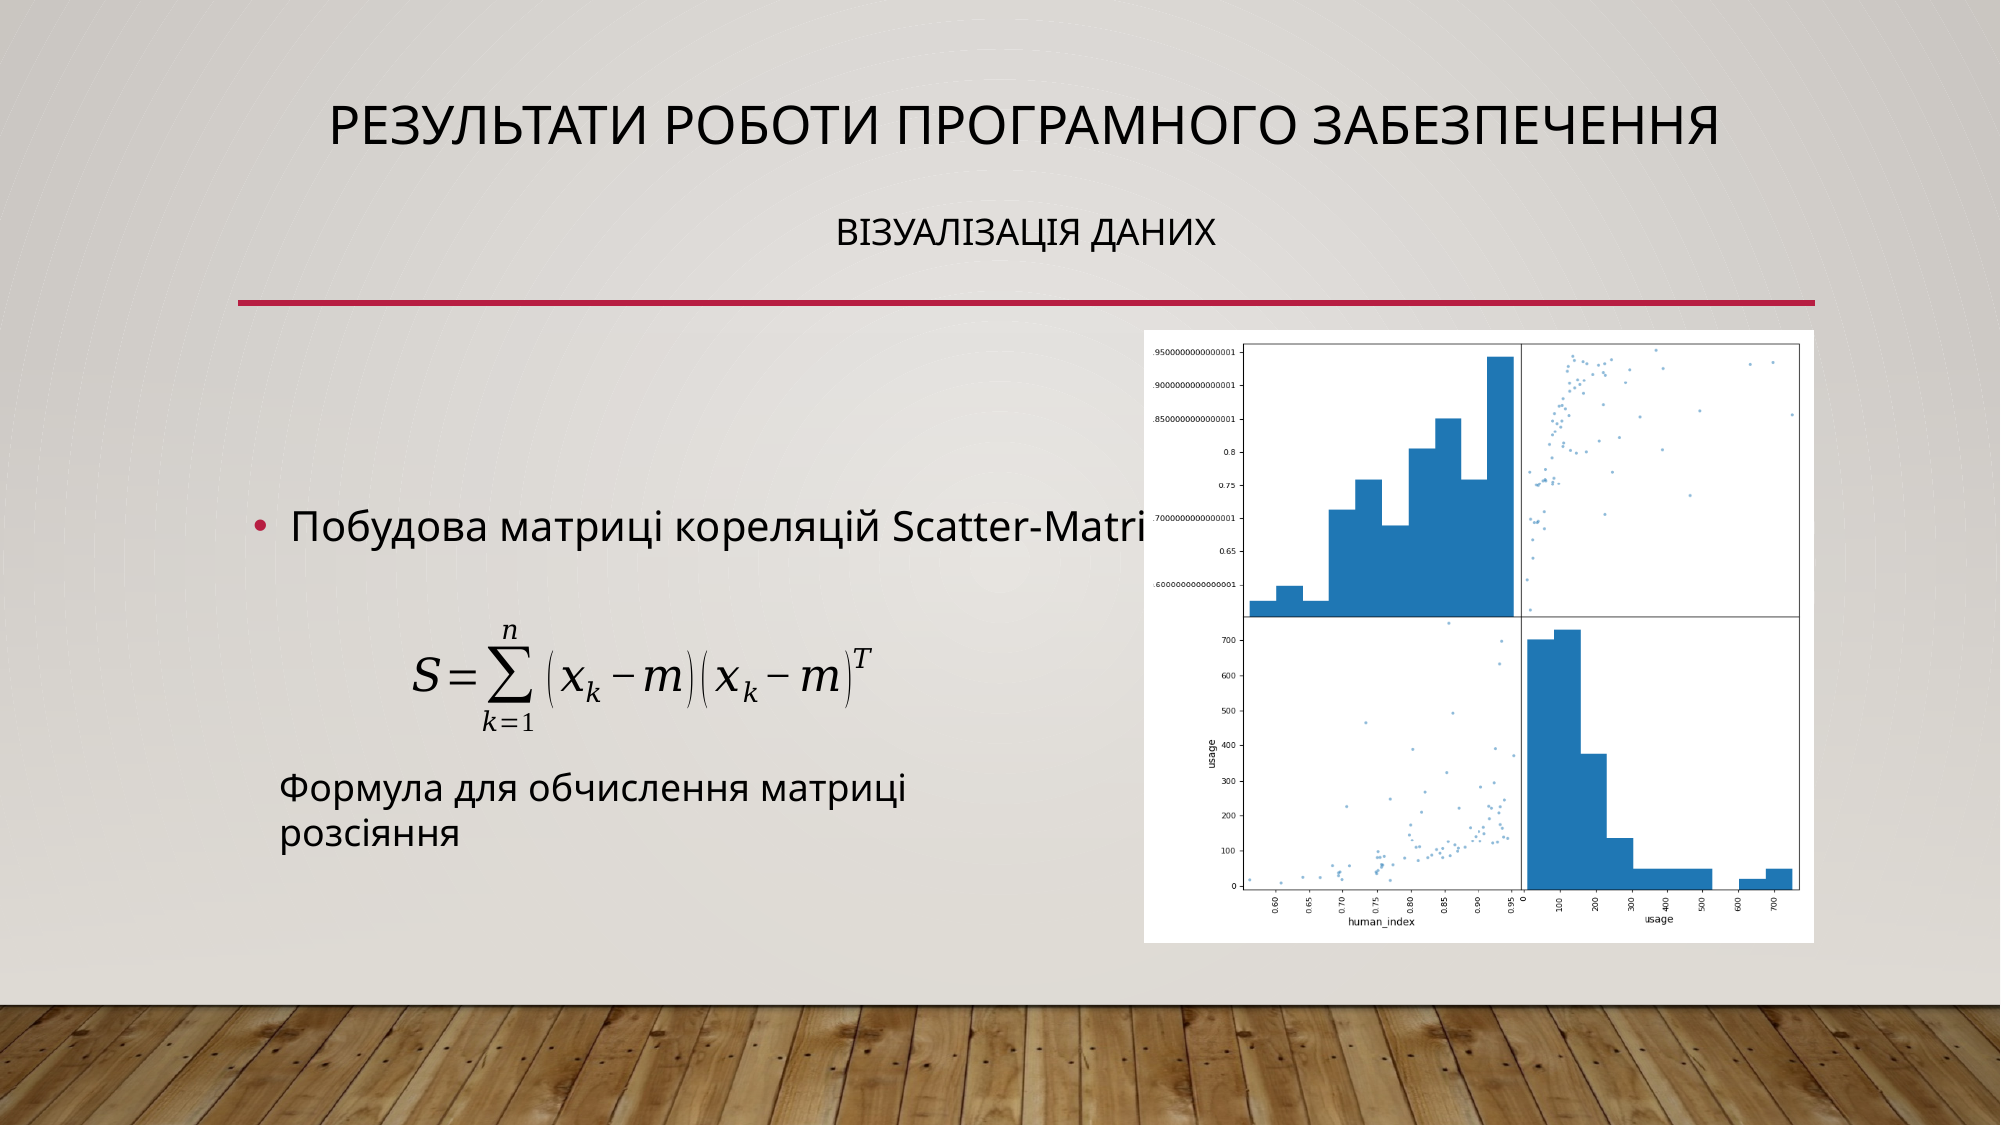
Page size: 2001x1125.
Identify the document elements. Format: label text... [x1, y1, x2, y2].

text_box Формула для обчислення матриці розсіяння [264, 756, 1023, 861]
title Результати роботи програмного забезпечення Візуалізація даних [238, 91, 1814, 264]
picture [1144, 330, 1814, 943]
picture [0, 1005, 2000, 1125]
list Побудова матриці кореляцій Scatter-Matrix [238, 330, 1144, 897]
